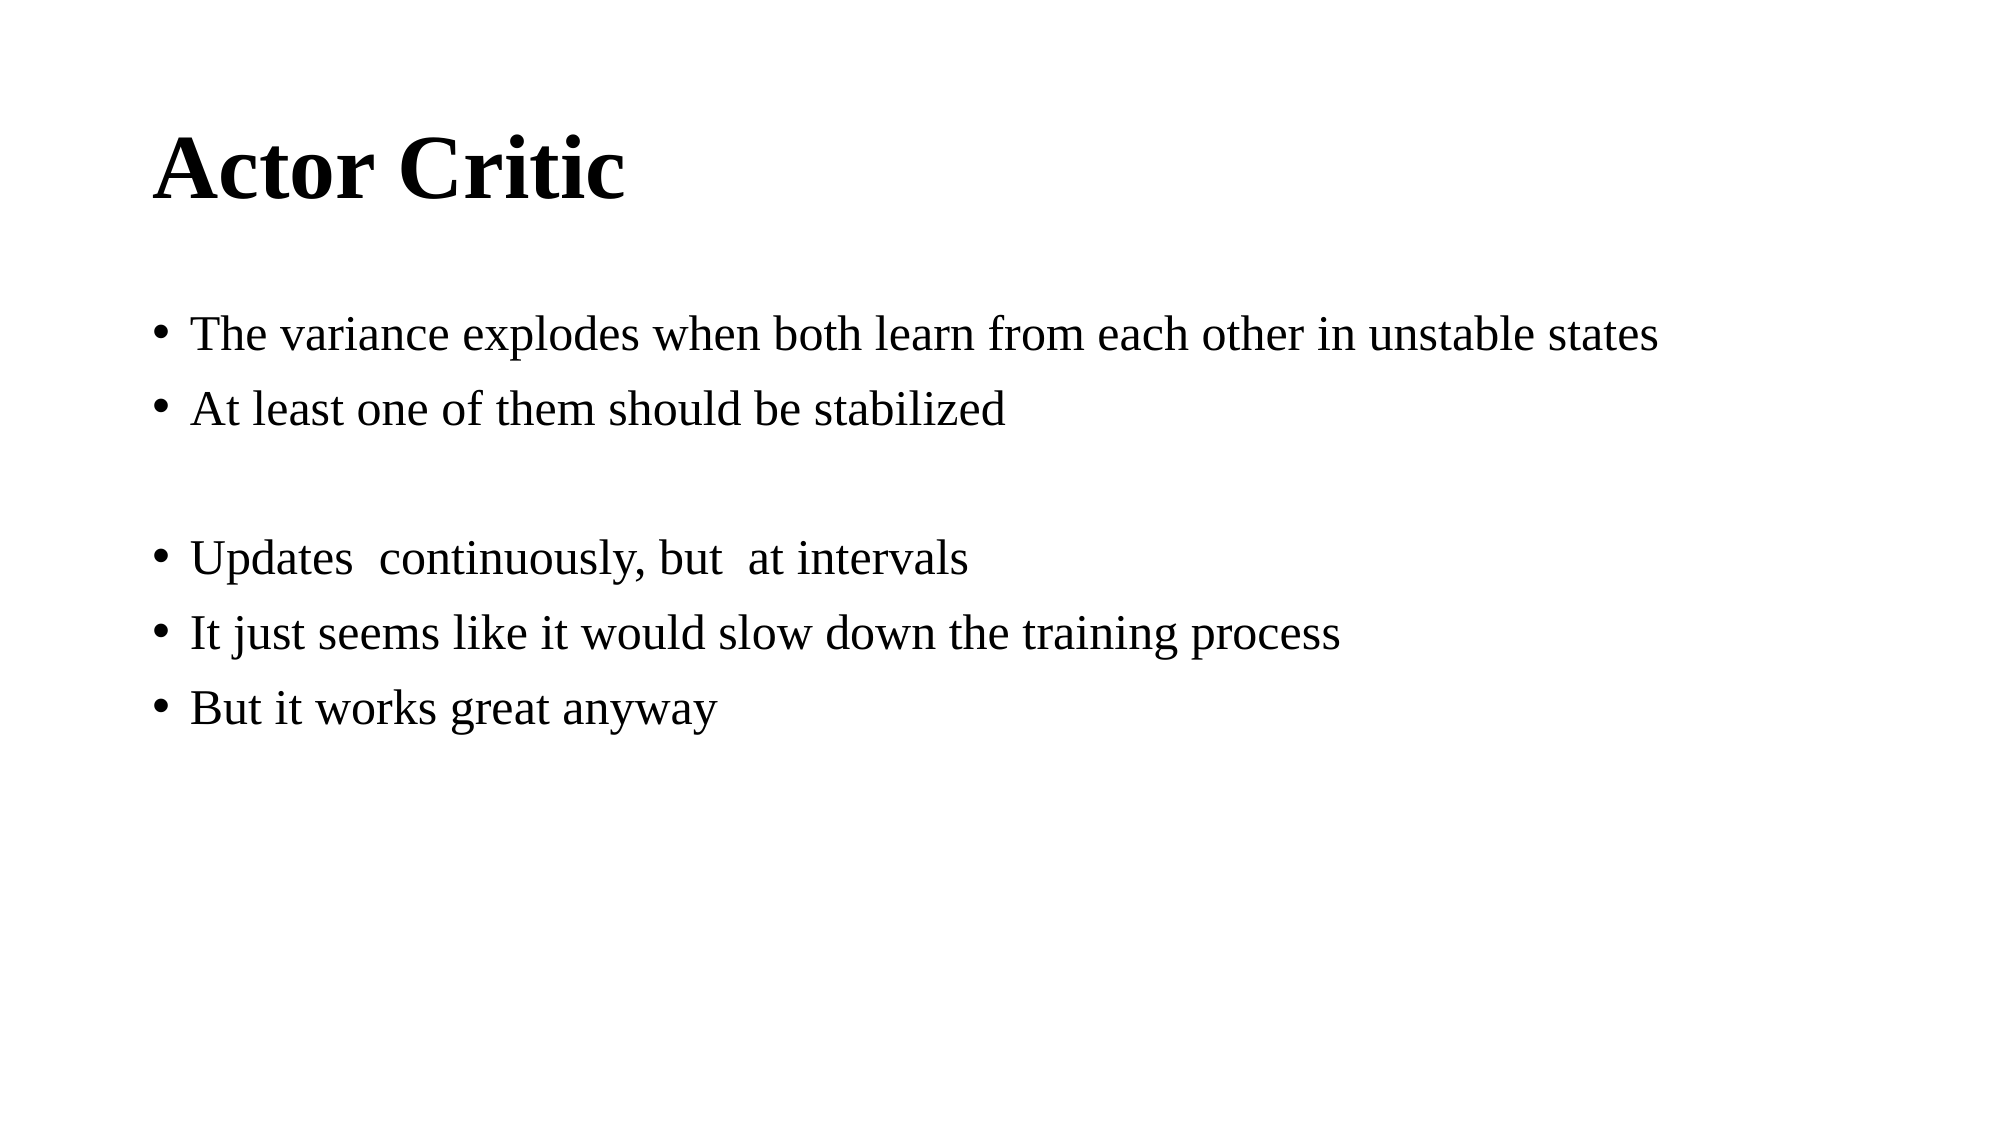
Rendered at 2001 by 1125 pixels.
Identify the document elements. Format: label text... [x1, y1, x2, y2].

title Actor Critic [137, 59, 1863, 278]
